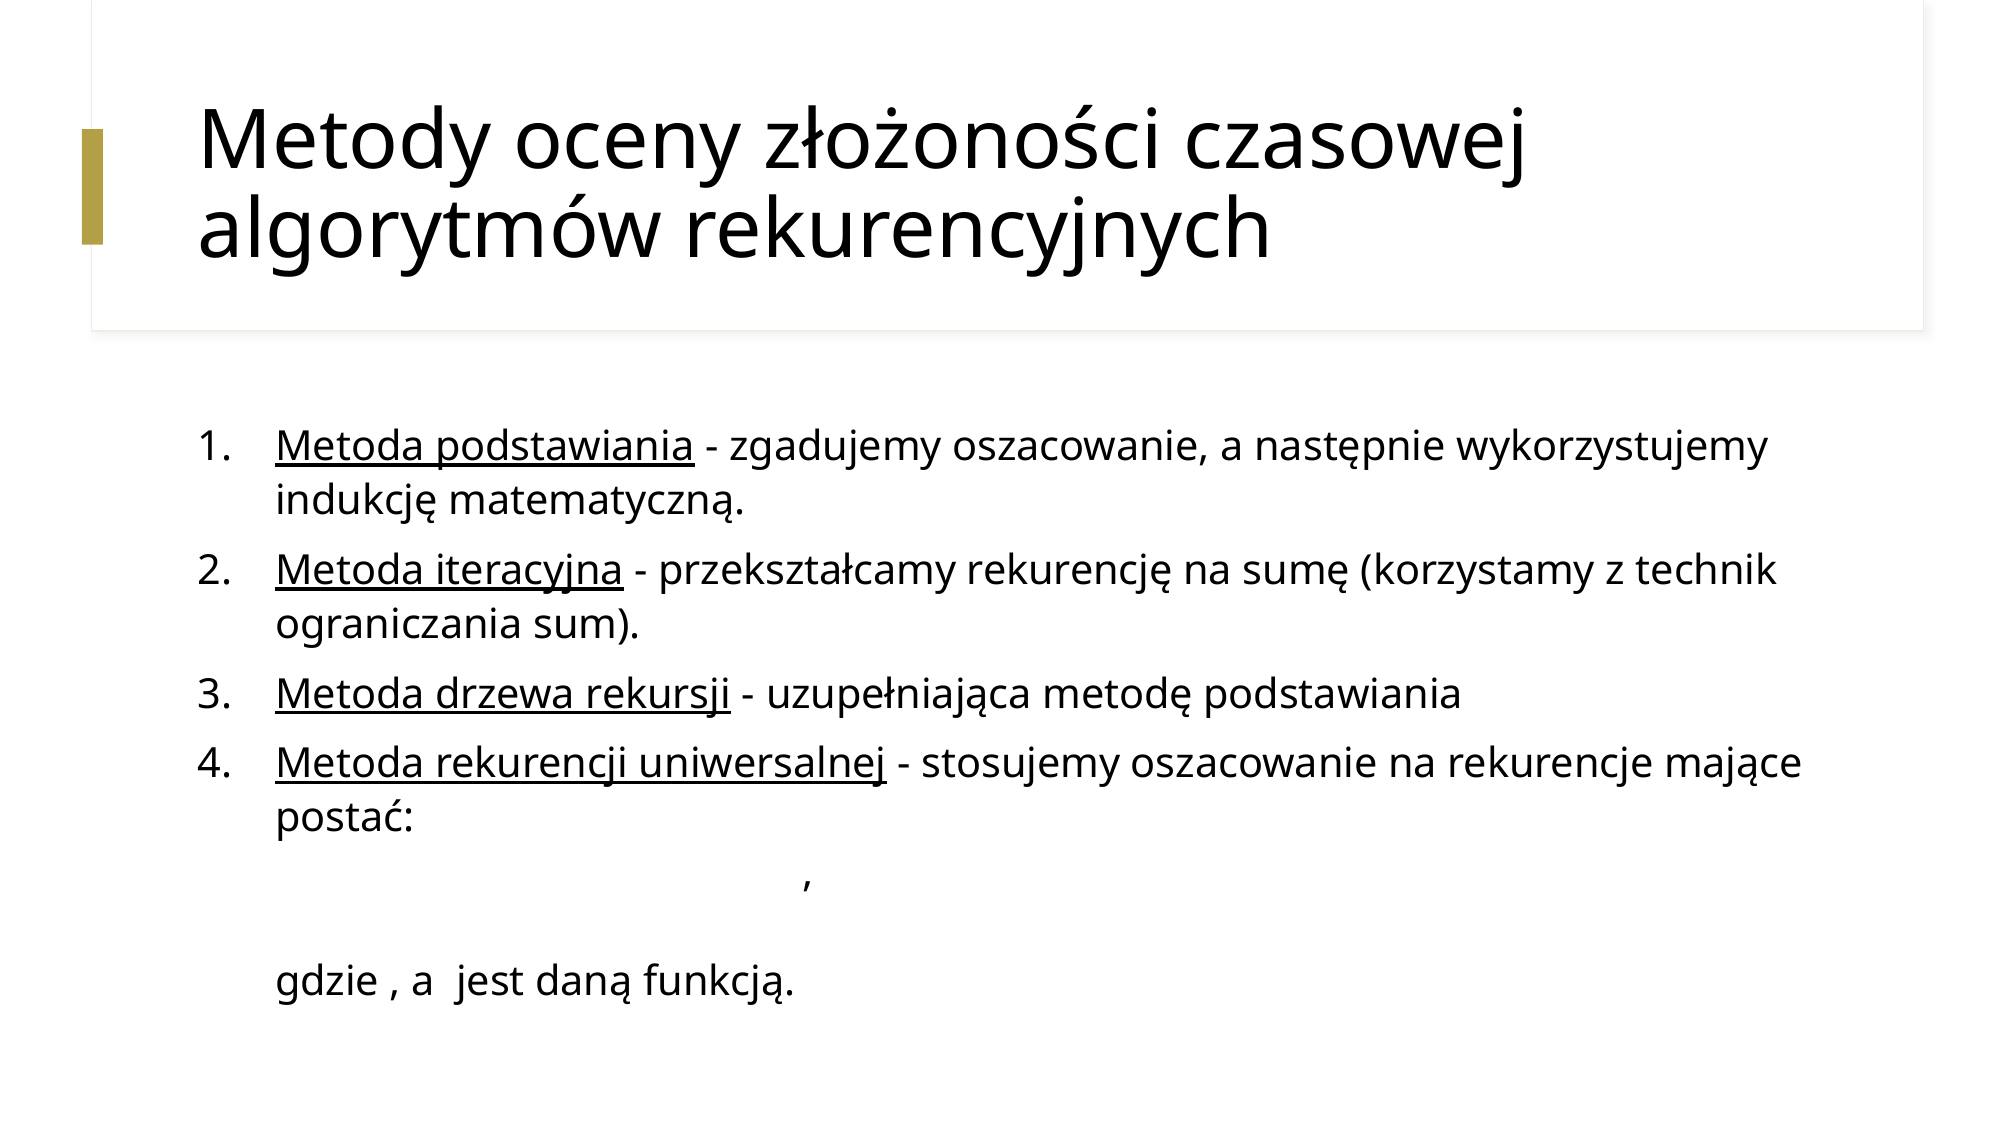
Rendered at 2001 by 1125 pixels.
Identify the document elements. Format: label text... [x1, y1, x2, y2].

title Metody oceny złożoności czasowej algorytmów rekurencyjnych [183, 90, 1851, 284]
